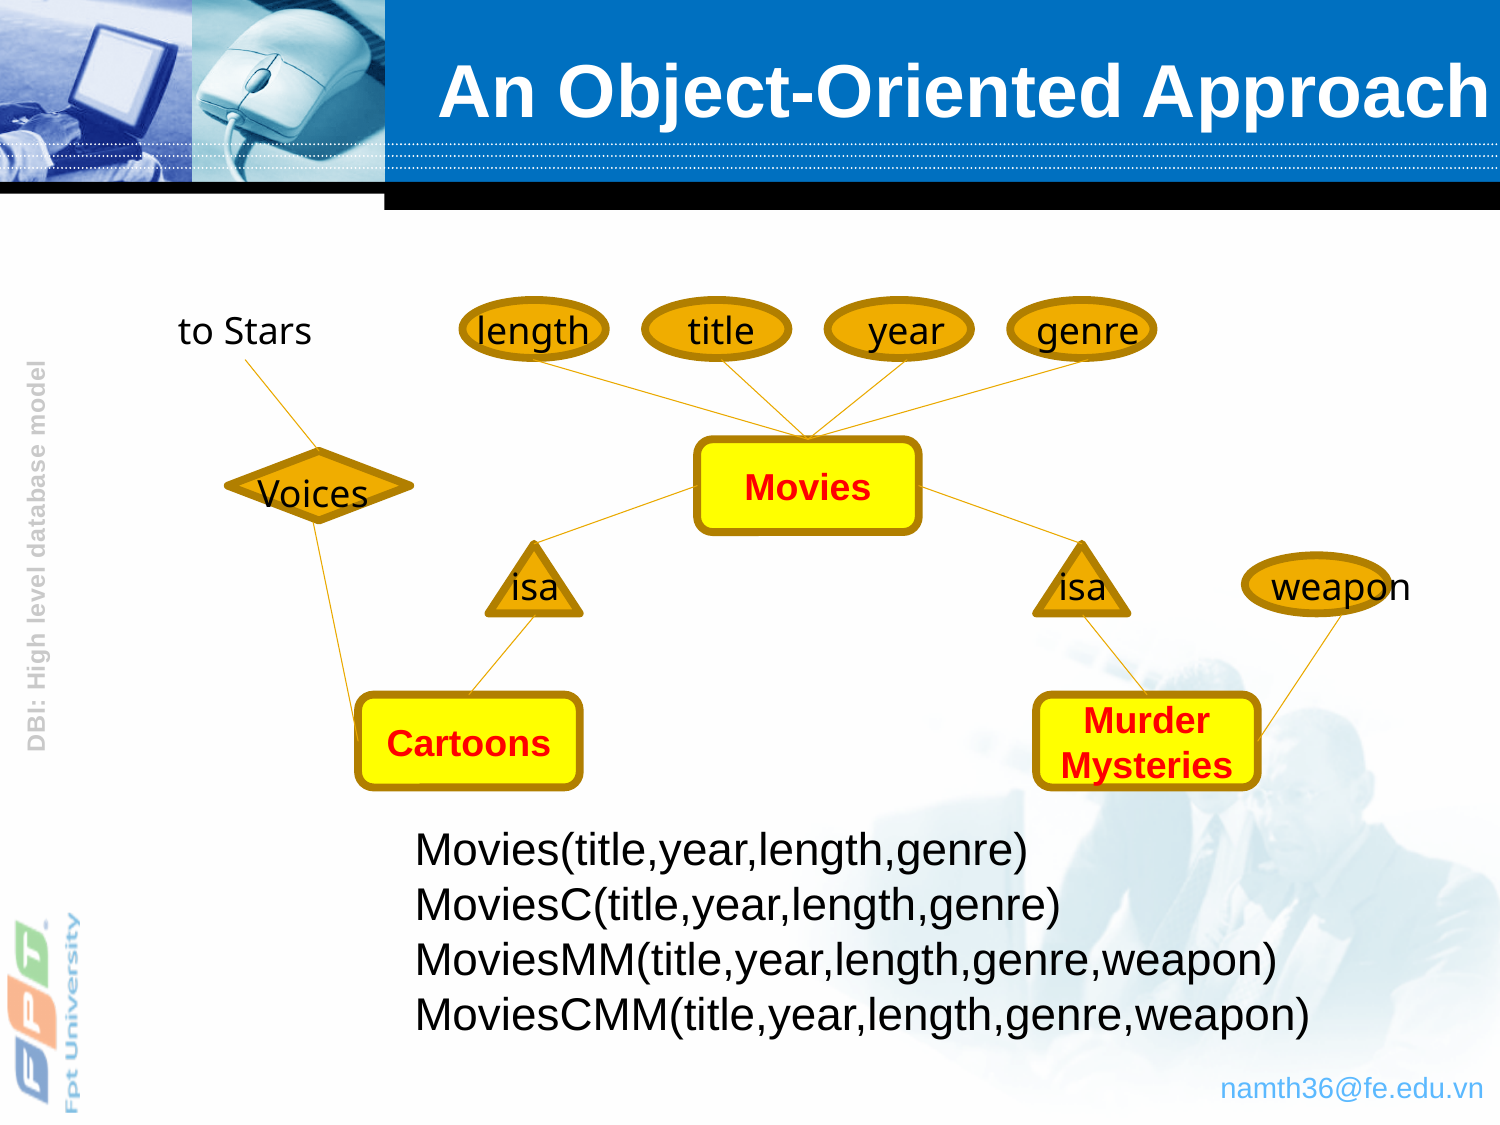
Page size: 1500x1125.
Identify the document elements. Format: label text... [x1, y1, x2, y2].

picture [0, 194, 1500, 1125]
title An Object-Oriented Approach [387, 0, 1500, 175]
text_box Movies(title,year,length,genre) MoviesC(title,year,length,genre) MoviesMM(title,year,length,genre,weapon) MoviesCMM(title,year,length,genre,weapon) [324, 812, 1338, 1103]
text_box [162, 299, 1425, 788]
picture [0, 0, 385, 181]
